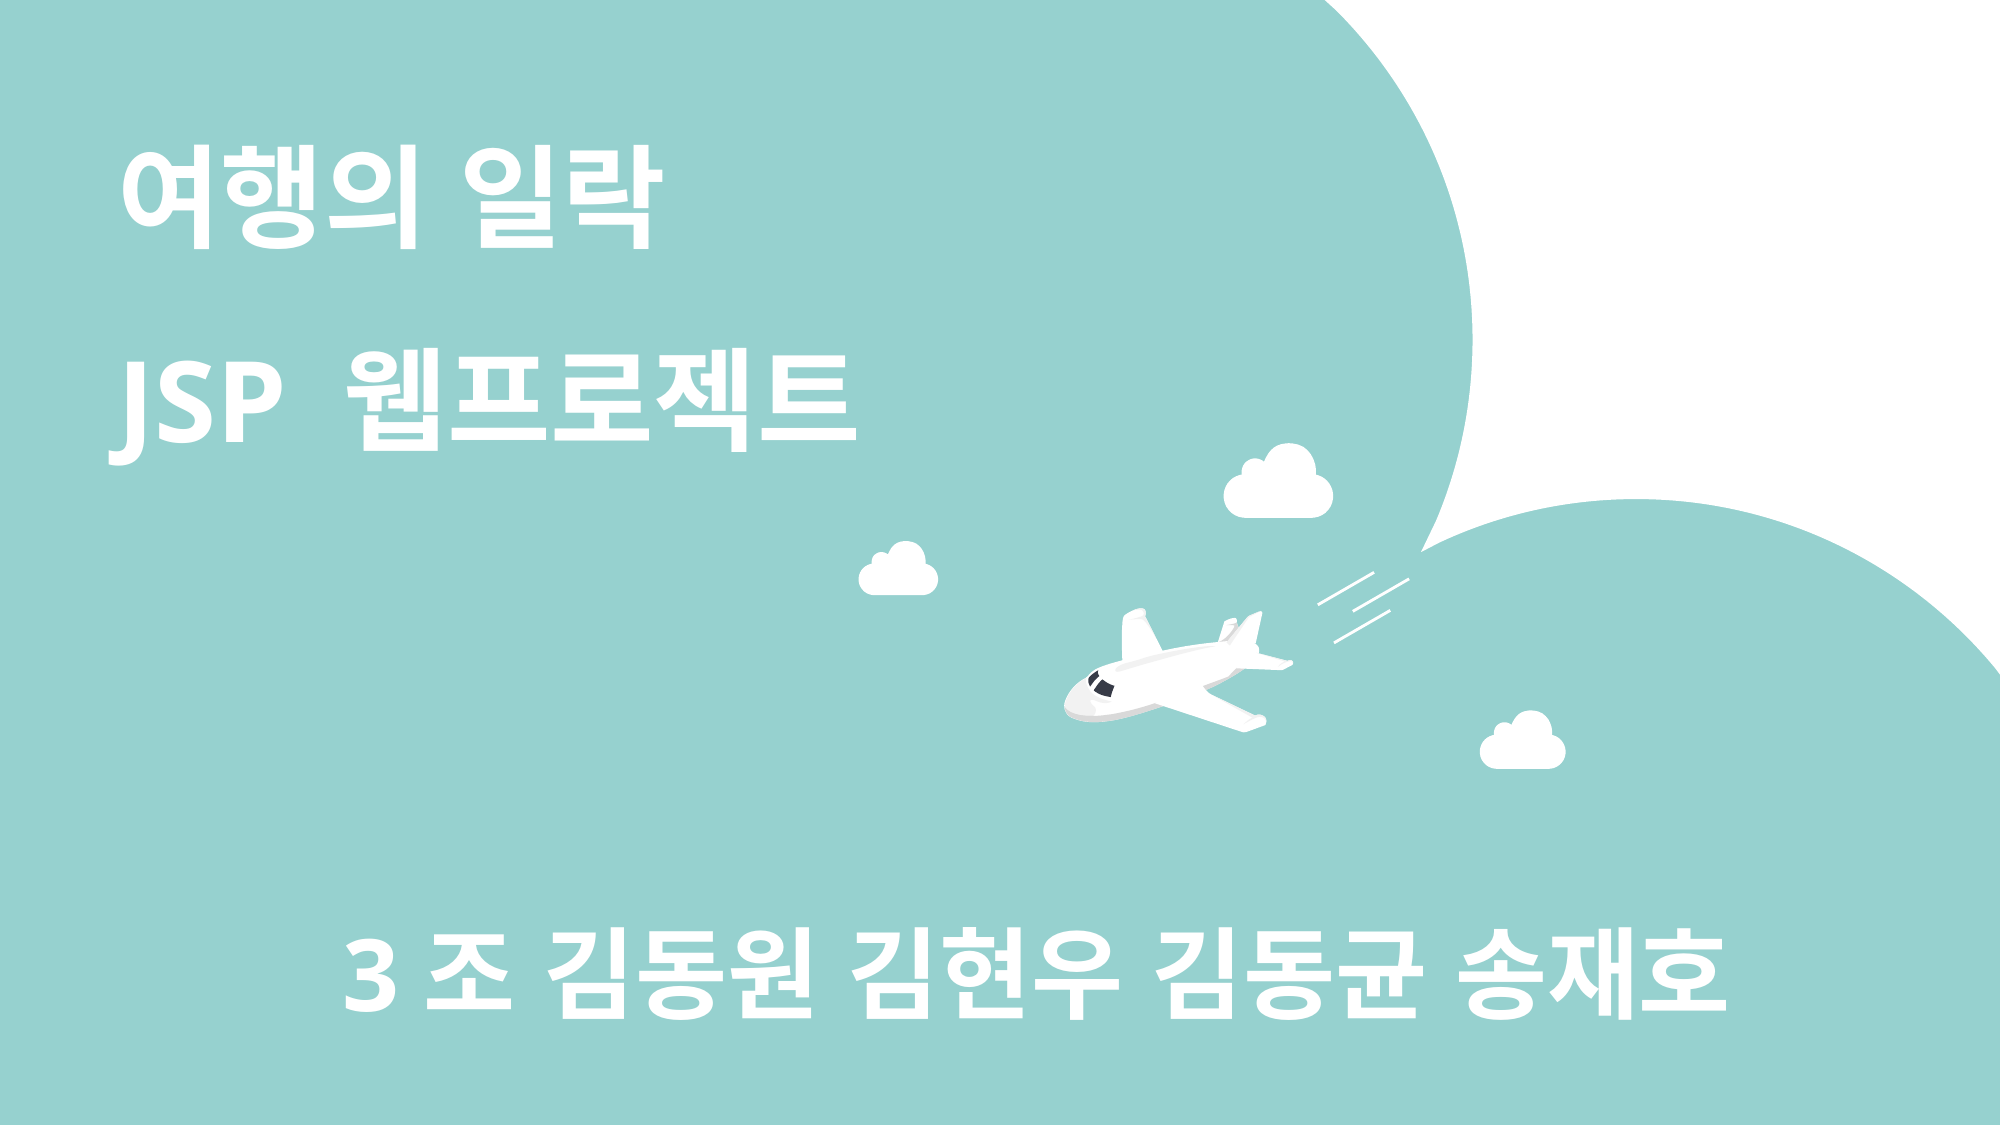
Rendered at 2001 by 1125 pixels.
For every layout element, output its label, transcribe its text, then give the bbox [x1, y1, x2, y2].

text_box [1350, 576, 1412, 614]
text_box [1323, 0, 2000, 677]
text_box [1331, 607, 1393, 646]
text_box [858, 541, 939, 596]
text_box 여행의 일락 JSP 웹프로젝트 [102, 52, 1068, 510]
text_box [1315, 569, 1377, 608]
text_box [1081, 589, 1286, 751]
text_box 3조 김동원 김현우 김동균 송재호 [328, 903, 2000, 1039]
text_box [1479, 710, 1566, 769]
text_box [1223, 443, 1334, 518]
